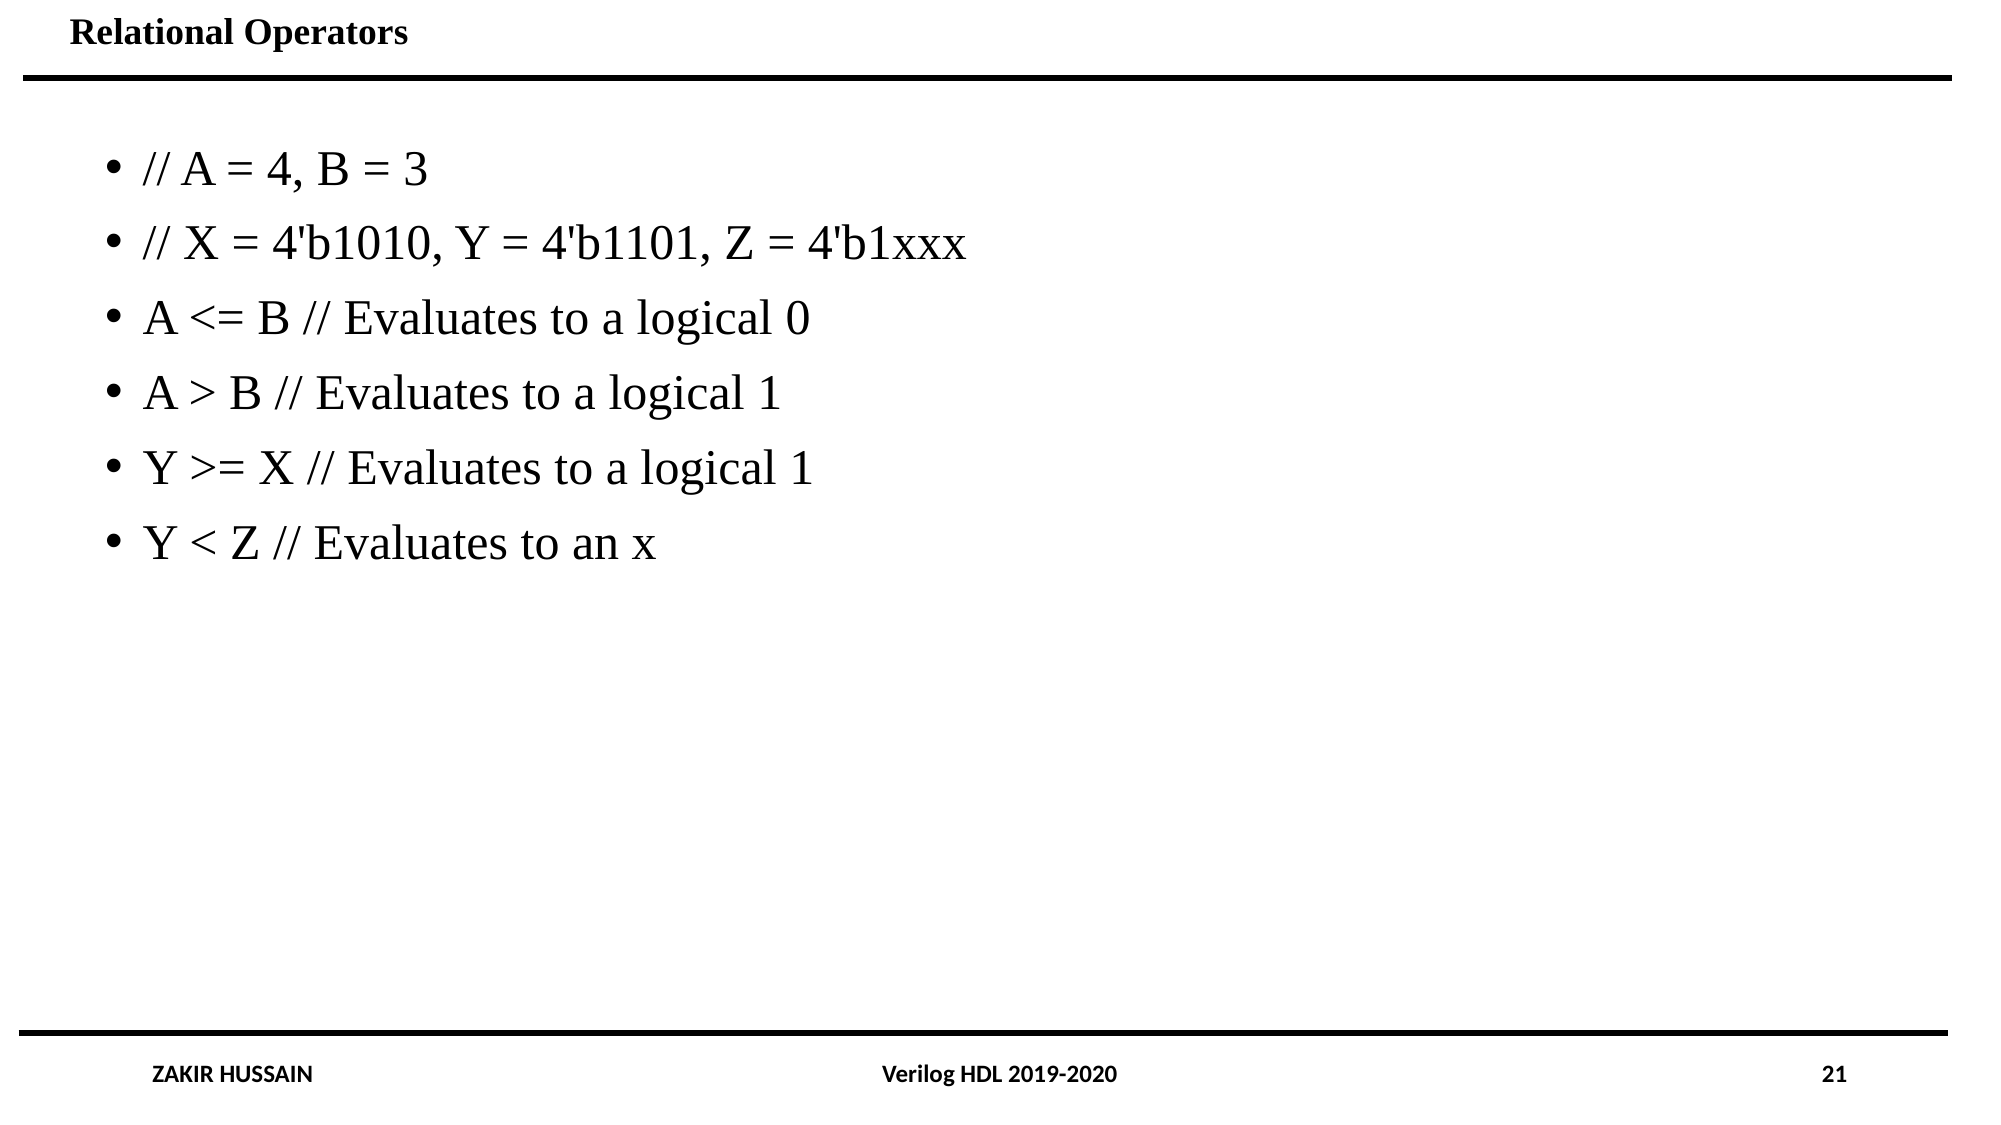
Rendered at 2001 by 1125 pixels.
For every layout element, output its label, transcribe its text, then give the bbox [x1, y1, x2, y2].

slide_number 21 [1412, 1042, 1863, 1103]
list // A = 4, B = 3 // X = 4'b1010, Y = 4'b1101, Z = 4'b1xxx A <= B // Evaluates to a logical 0 A > B // Evaluates to a logical 1 Y >= X // Evaluates to a logical 1 Y < Z // Evaluates to an x [90, 134, 1816, 849]
slide_number ZAKIR HUSSAIN [137, 1042, 588, 1103]
footer Verilog HDL 2019-2020 [662, 1042, 1338, 1103]
text_box Relational Operators [54, 0, 424, 60]
